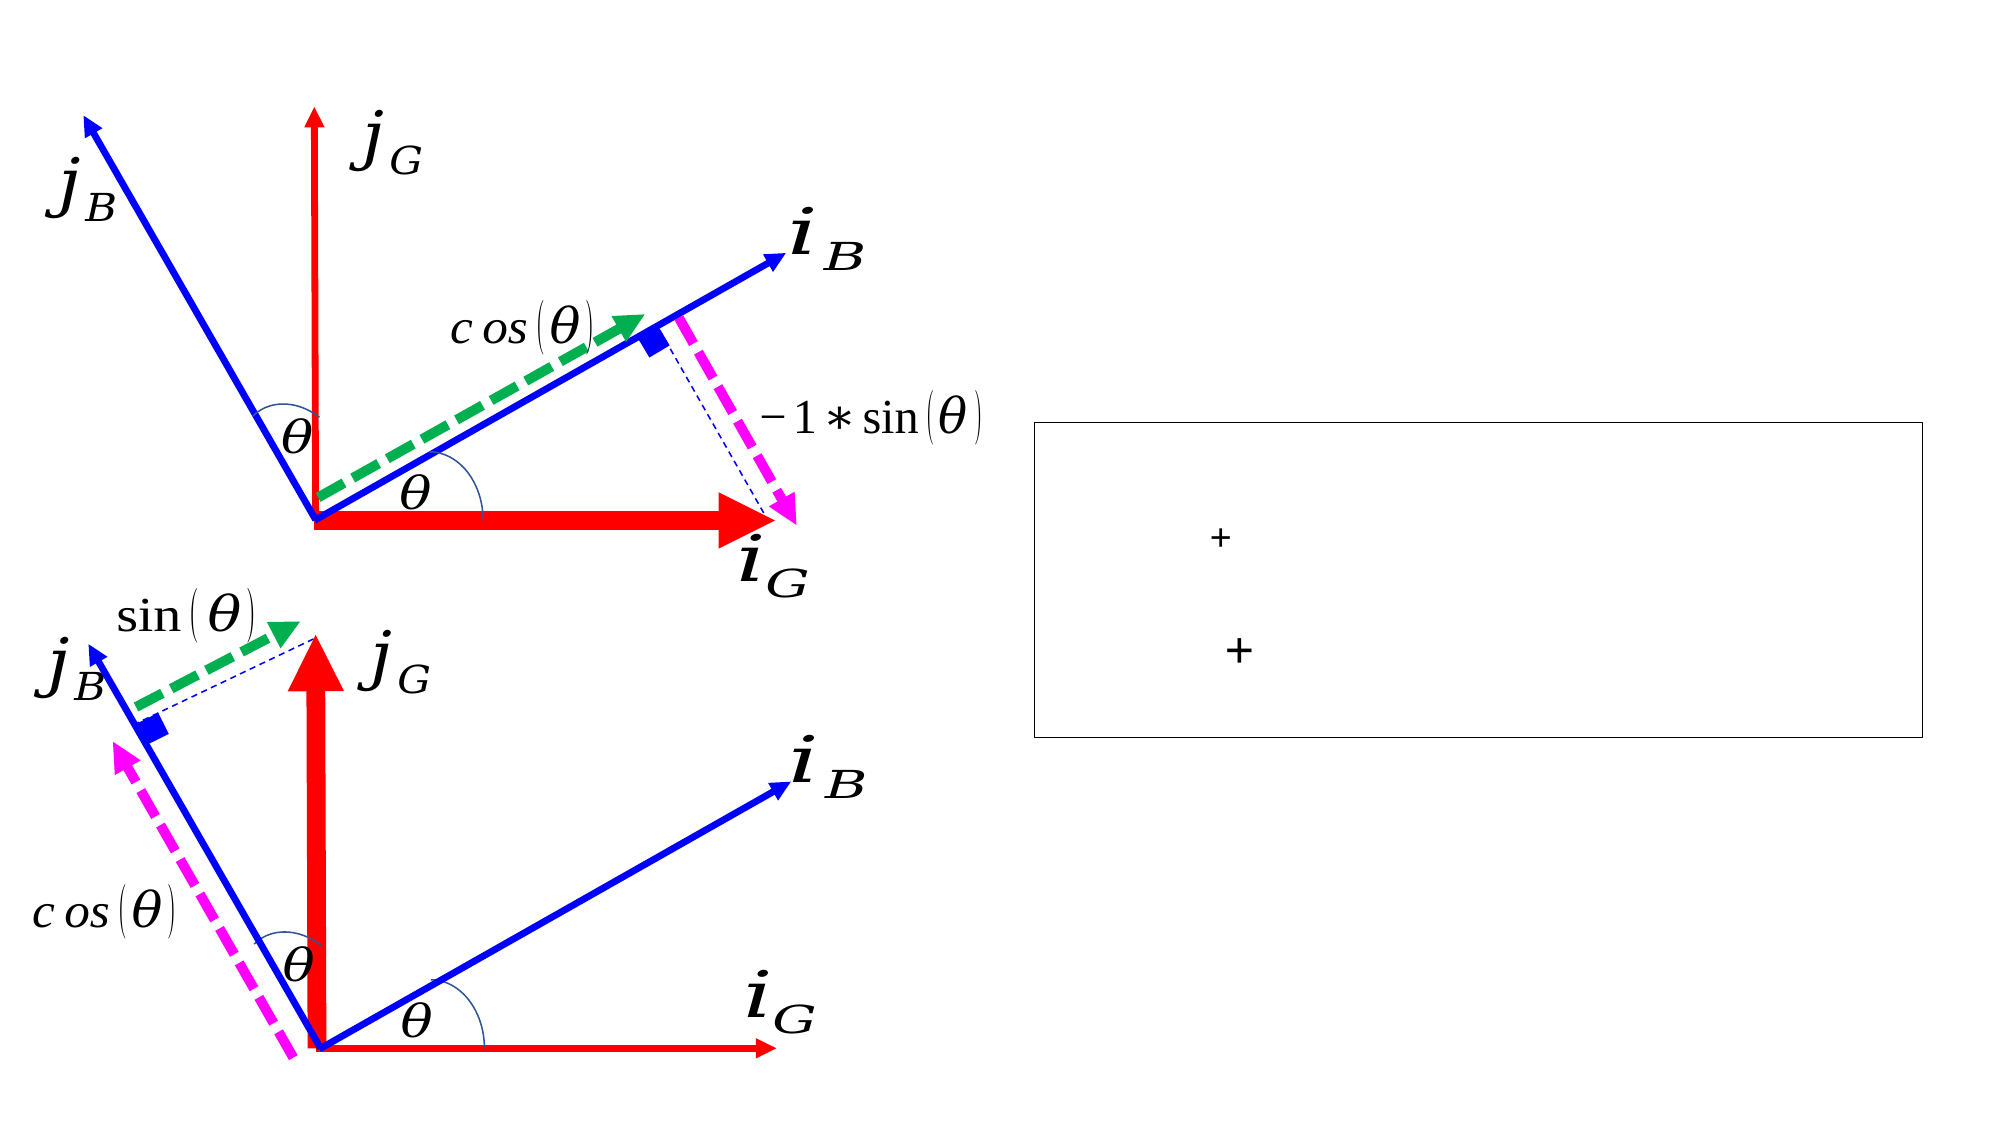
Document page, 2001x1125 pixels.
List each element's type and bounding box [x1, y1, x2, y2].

text_box [318, 314, 645, 498]
text_box [112, 1049, 294, 1058]
text_box [321, 781, 791, 1049]
text_box [135, 621, 301, 644]
text_box [98, 10, 723, 577]
text_box [315, 634, 777, 781]
text_box [723, 106, 776, 317]
text_box [88, 644, 321, 1049]
text_box [301, 638, 314, 644]
text_box [678, 317, 797, 525]
